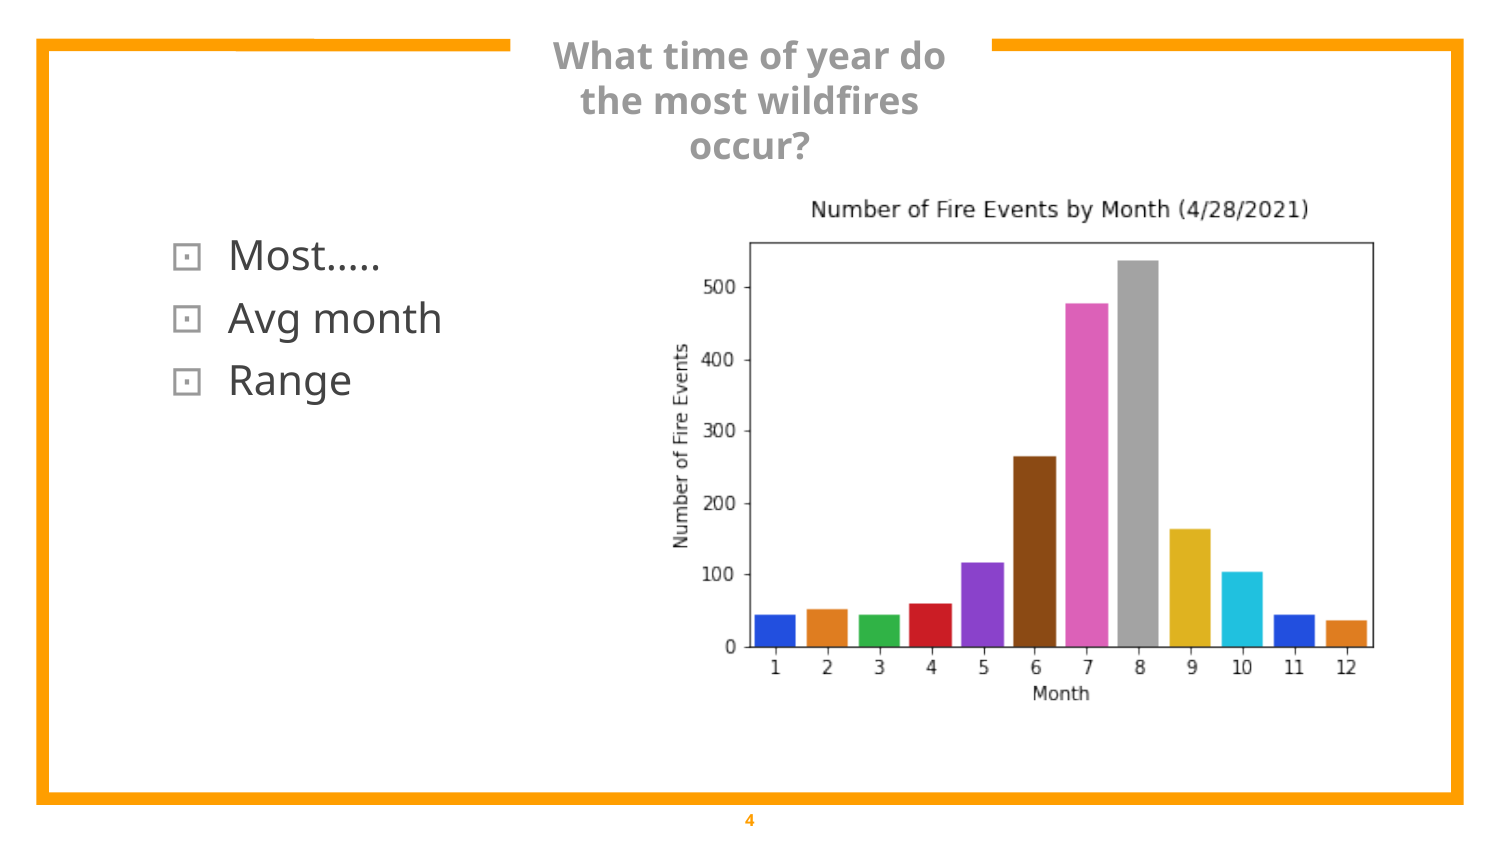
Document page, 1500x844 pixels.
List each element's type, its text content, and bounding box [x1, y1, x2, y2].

list Most….. Avg month Range [137, 213, 635, 701]
slide_number 4 [0, 798, 1500, 844]
title What time of year do the most wildfires occur? [531, 34, 969, 194]
picture [648, 177, 1453, 714]
